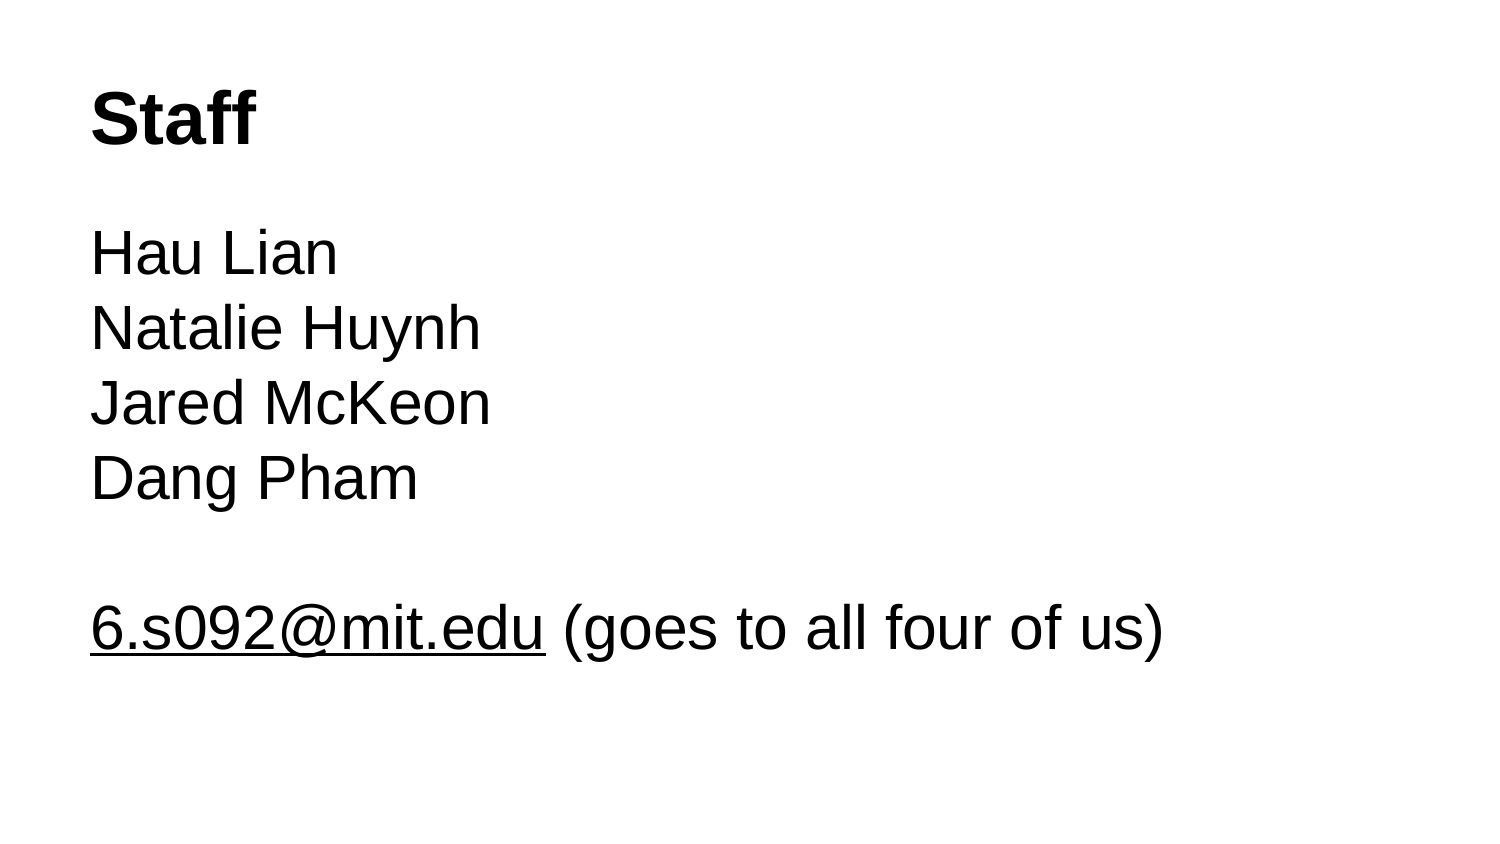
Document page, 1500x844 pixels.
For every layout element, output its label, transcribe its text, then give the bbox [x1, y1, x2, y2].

list Hau Lian Natalie Huynh Jared McKeon Dang Pham 6.s092@mit.edu (goes to all four of us) [75, 196, 1425, 808]
title Staff [75, 33, 1425, 175]
